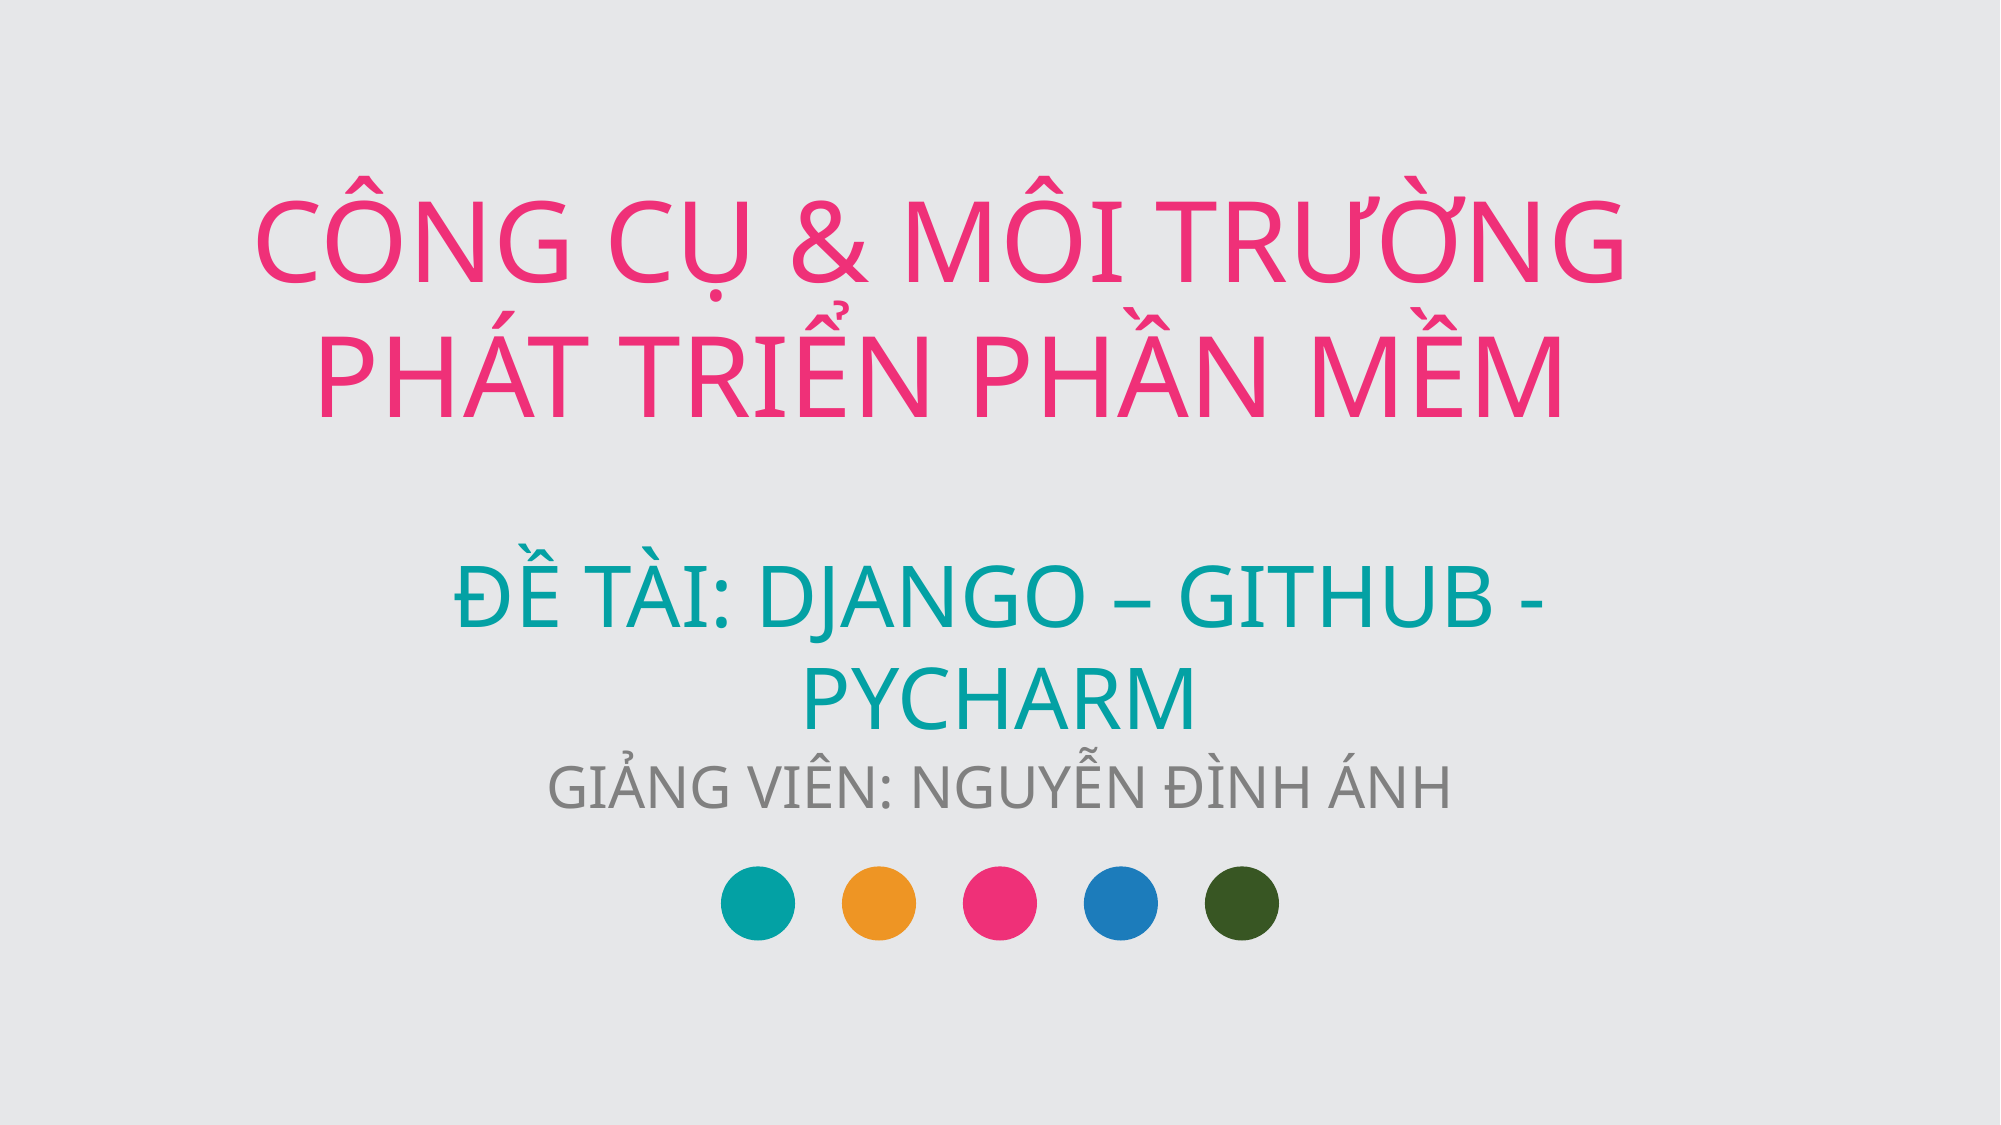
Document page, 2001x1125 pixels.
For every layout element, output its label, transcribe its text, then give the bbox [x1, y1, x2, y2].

text_box ĐỀ TÀI: DJANGO – GITHUB - PYCHARM [402, 534, 1597, 742]
text_box GIẢNG VIÊN: NGUYỄN ĐÌNH ÁNH [402, 742, 1597, 828]
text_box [720, 866, 1280, 941]
text_box CÔNG CỤ & MÔI TRƯỜNG PHÁT TRIỂN PHẦN MỀM [213, 162, 1669, 447]
